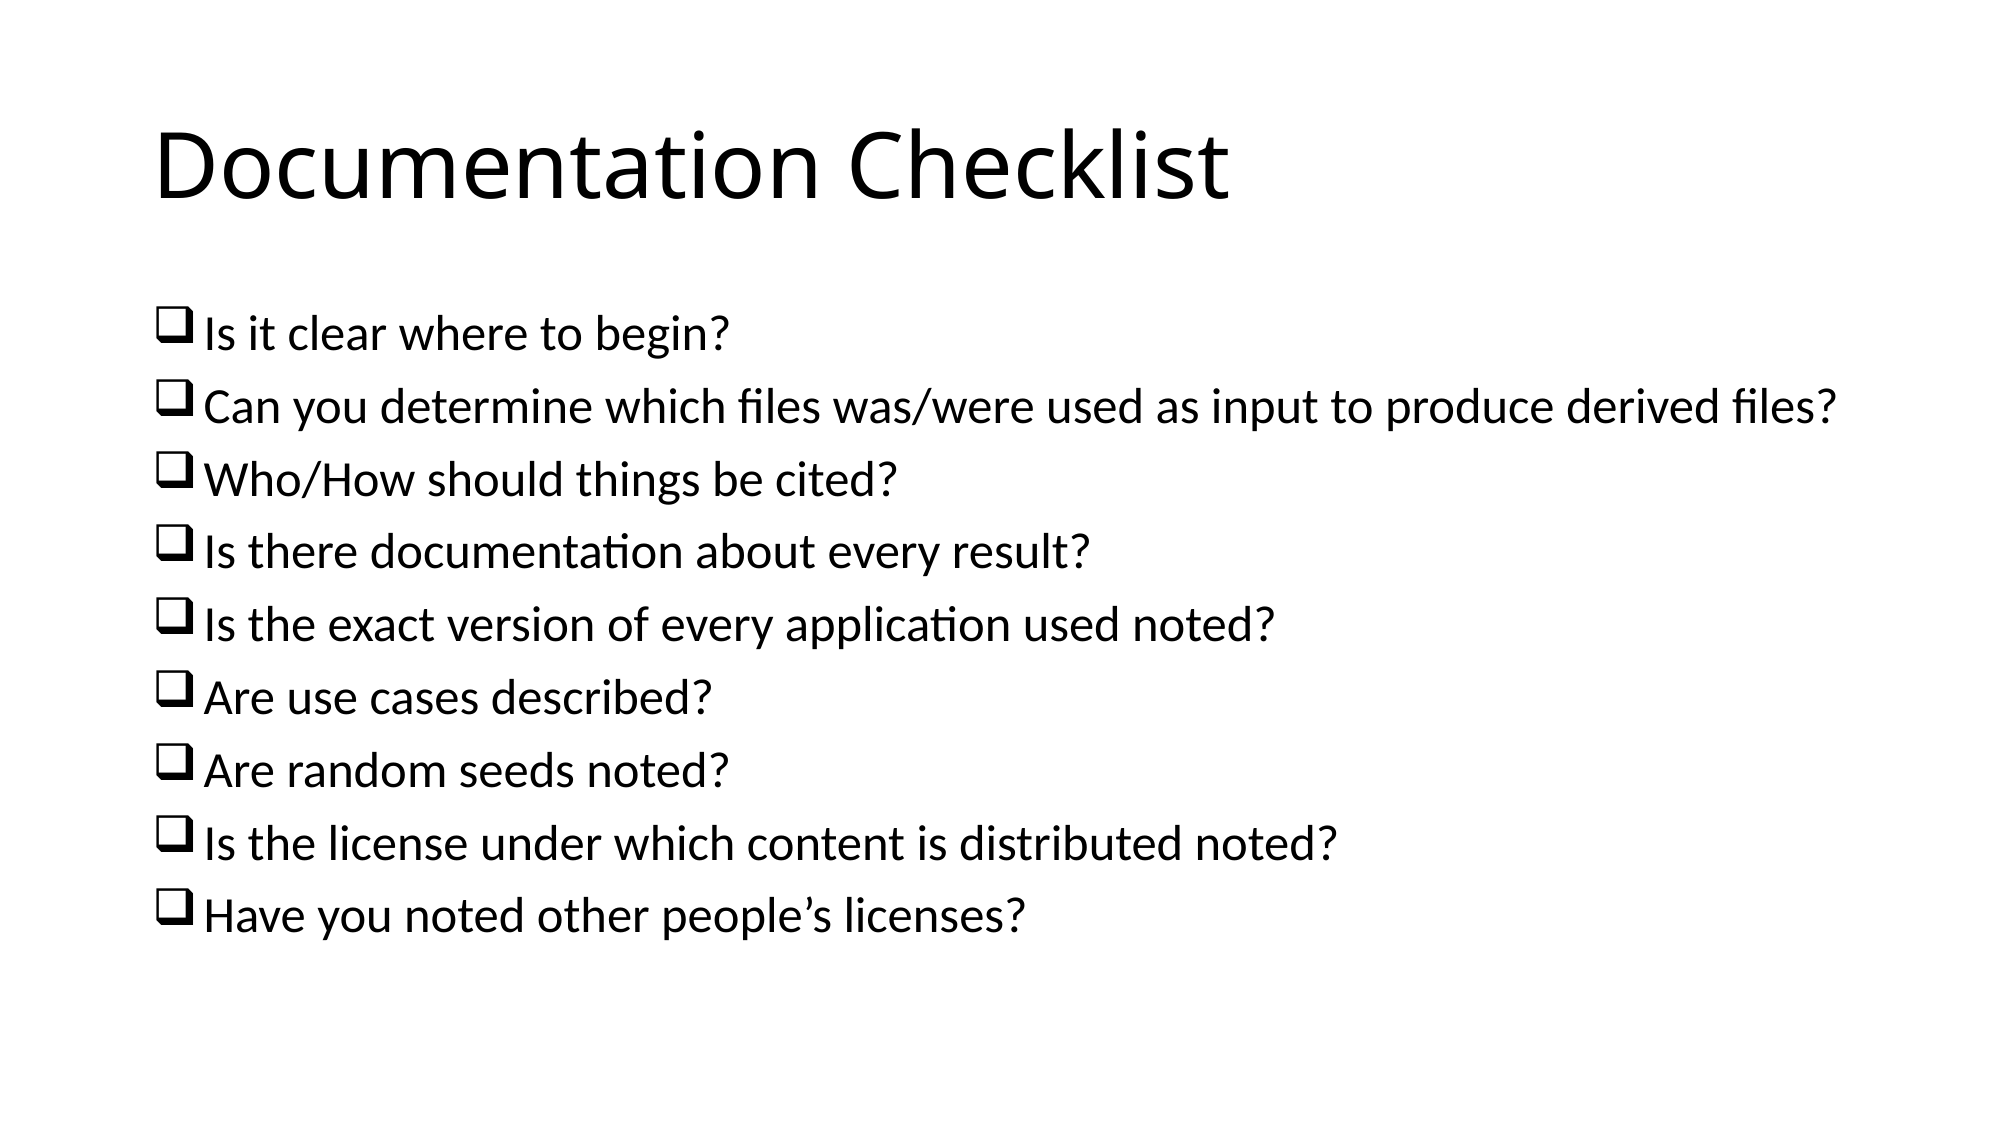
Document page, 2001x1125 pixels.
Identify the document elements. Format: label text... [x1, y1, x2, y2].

title Documentation Checklist [137, 59, 1863, 278]
list Is it clear where to begin? Can you determine which files was/were used as input to produce derived files? Who/How should things be cited? Is there documentation about every result? Is the exact version of every application used noted? Are use cases described? Are random seeds noted? Is the license under which content is distributed noted? Have you noted other people’s licenses? [137, 299, 1863, 1014]
